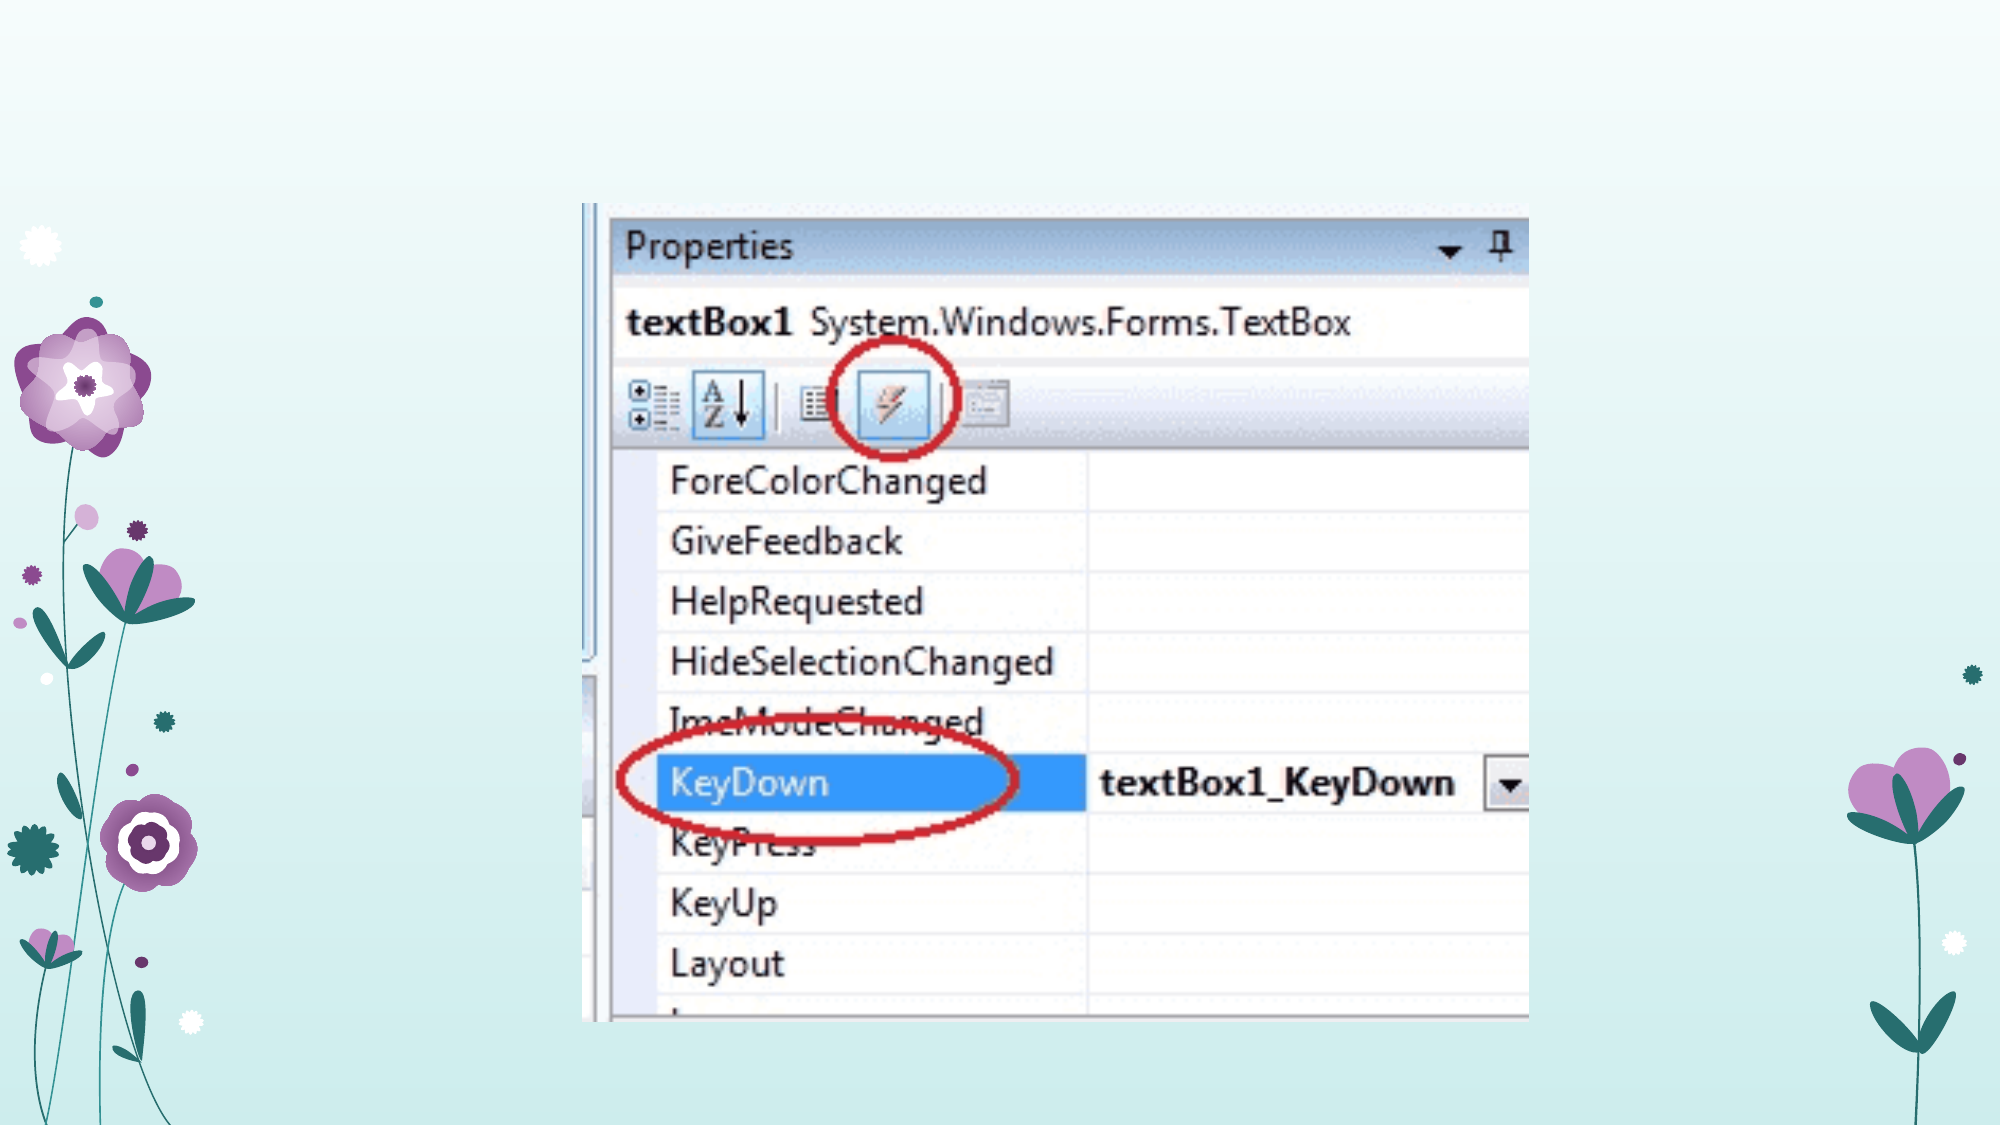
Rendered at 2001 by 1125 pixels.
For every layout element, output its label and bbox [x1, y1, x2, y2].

list [582, 203, 1529, 1022]
